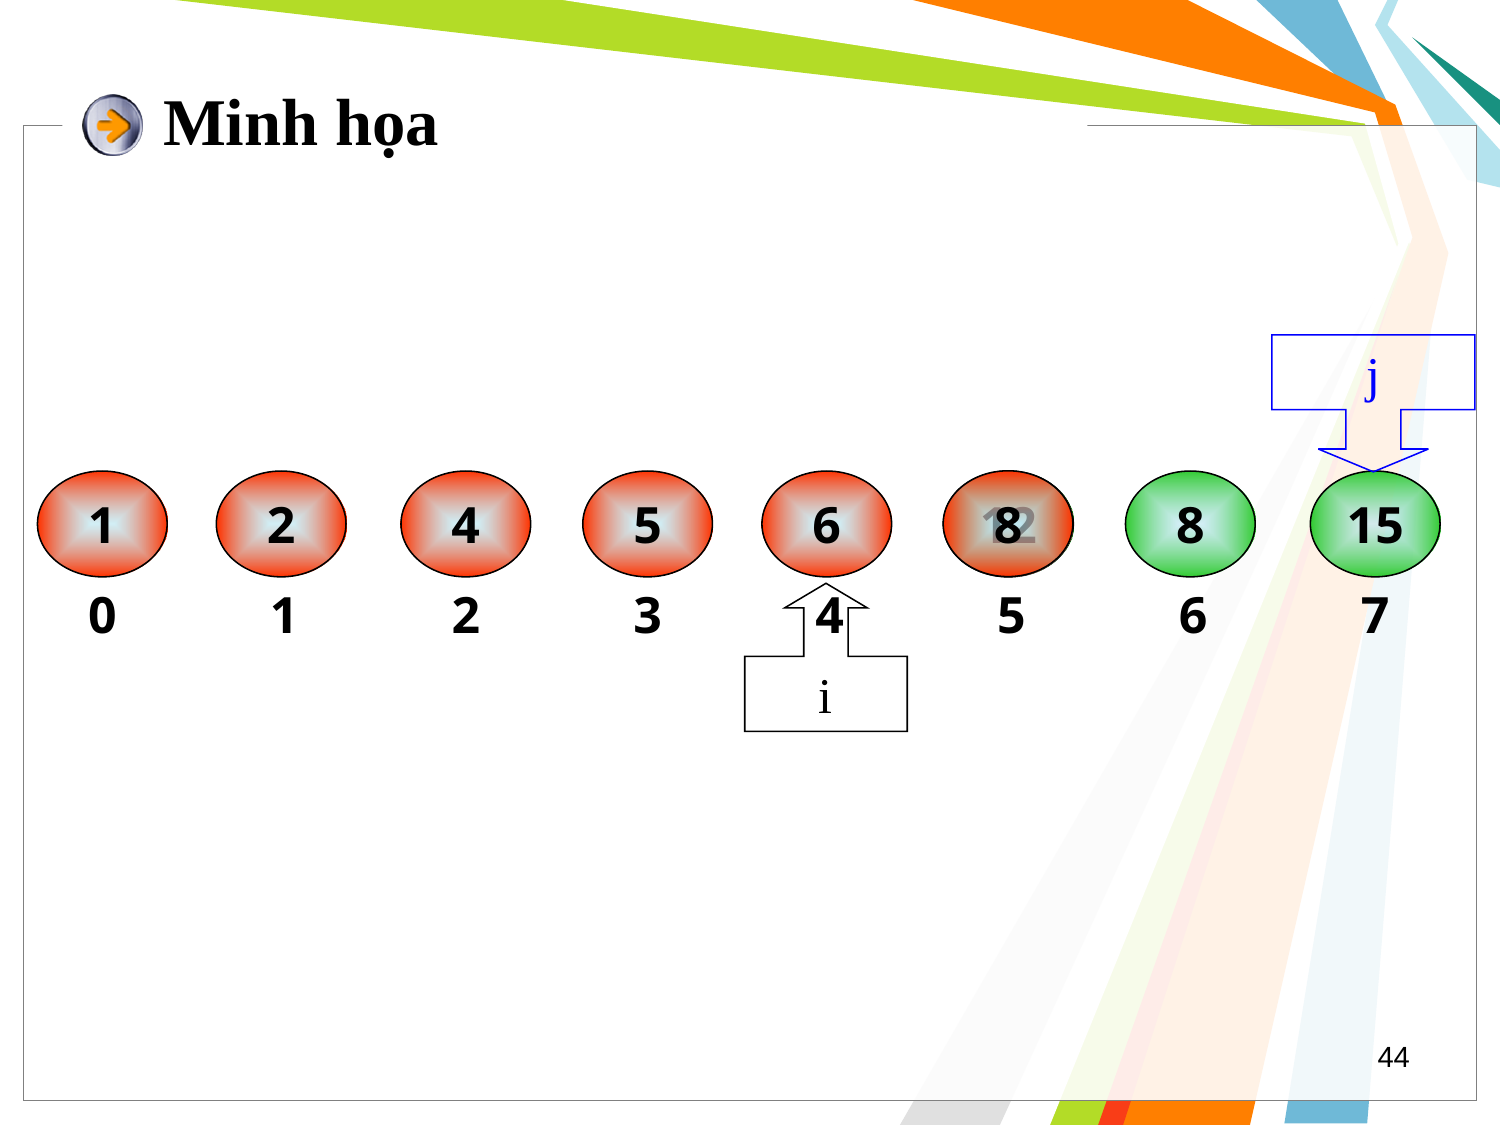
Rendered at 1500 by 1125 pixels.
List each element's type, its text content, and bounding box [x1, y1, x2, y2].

text_box i [744, 661, 908, 732]
text_box 5 [582, 471, 713, 561]
text_box 8 [943, 470, 1073, 561]
text_box 2 [216, 471, 347, 561]
slide_number 44 [1074, 1030, 1425, 1081]
text_box 1 [37, 471, 168, 561]
picture [82, 94, 143, 156]
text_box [37, 561, 1441, 661]
text_box j [1271, 334, 1475, 472]
text_box 8 [1125, 471, 1256, 561]
text_box 6 [761, 471, 892, 561]
title Minh họa [148, 24, 1182, 213]
text_box 4 [400, 471, 531, 561]
text_box 15 [1310, 471, 1441, 561]
